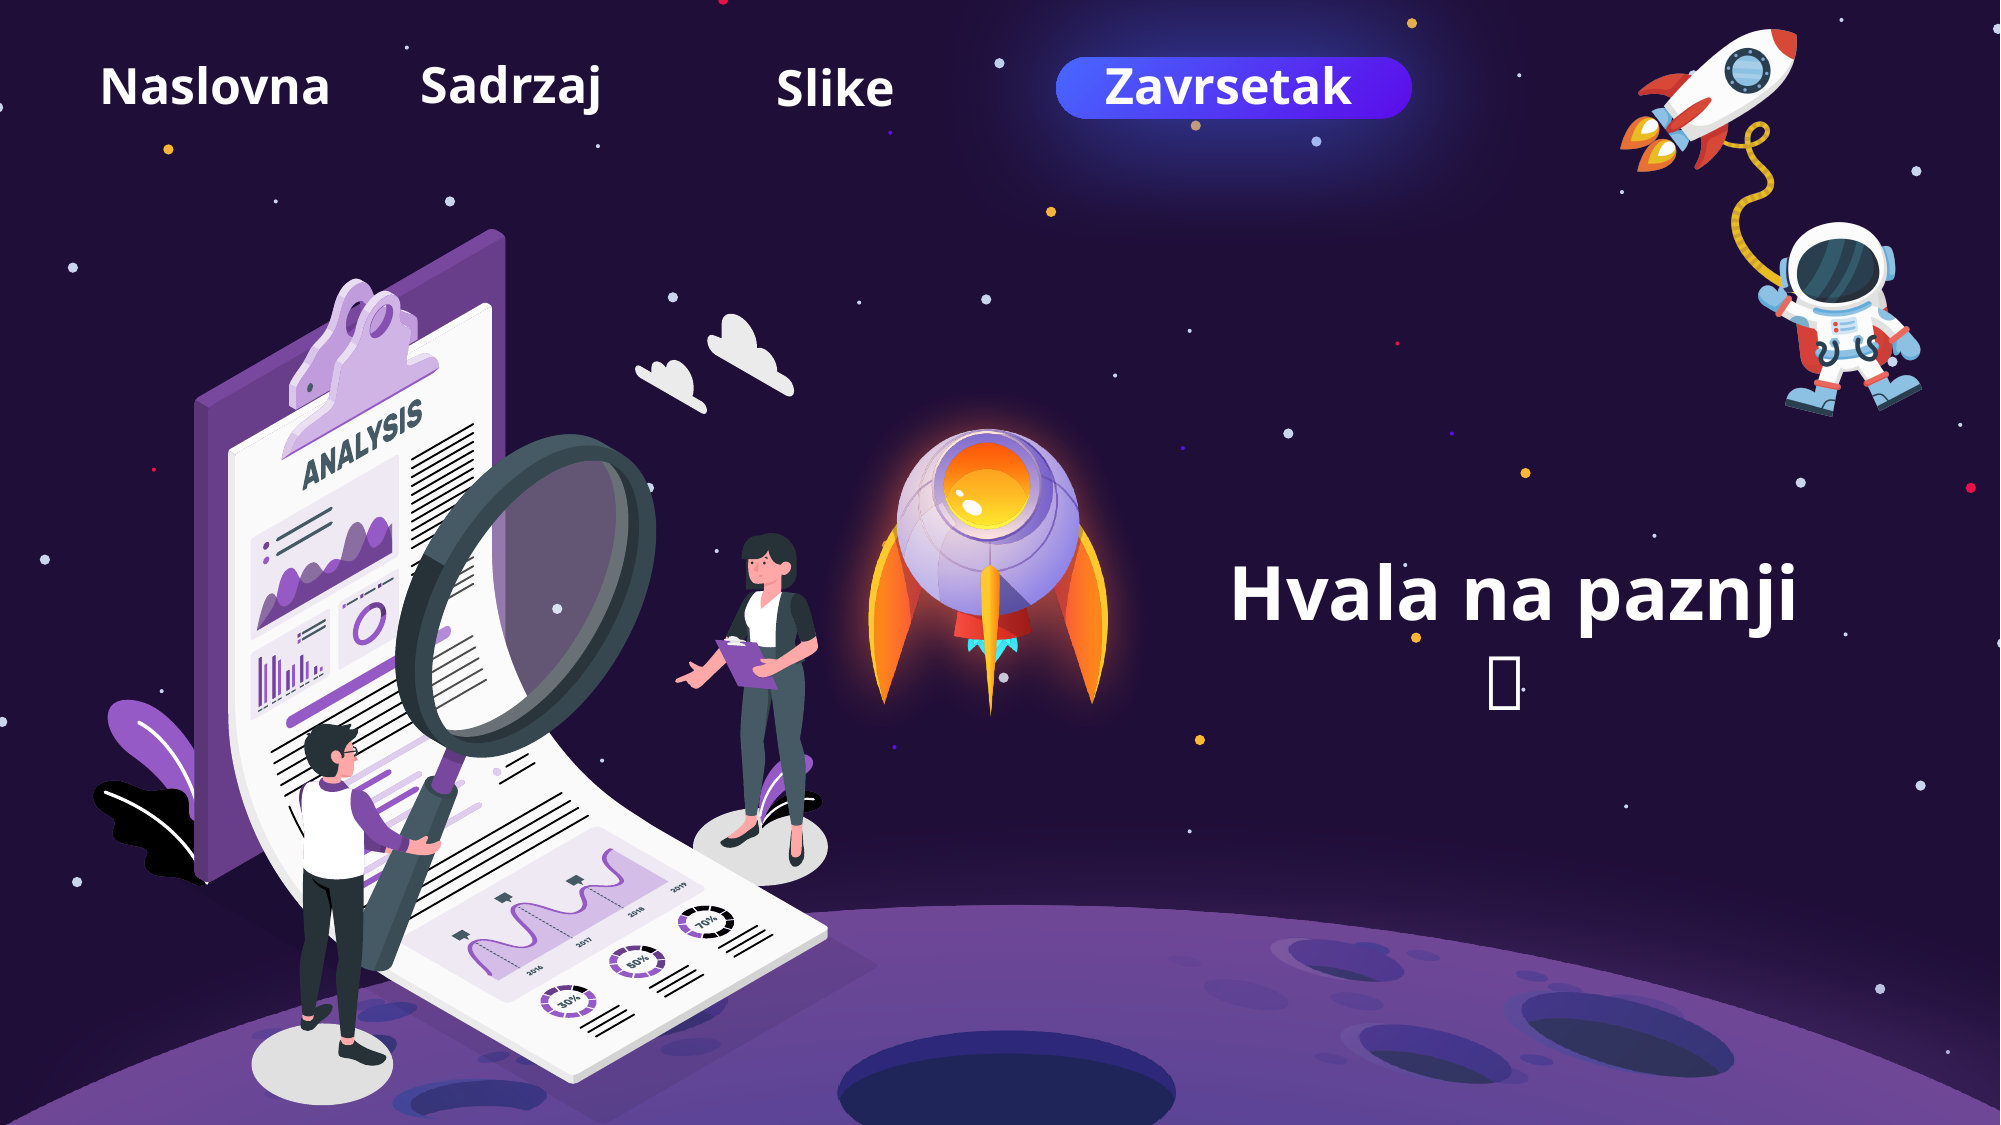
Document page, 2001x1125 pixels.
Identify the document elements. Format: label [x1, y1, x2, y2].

picture [0, 904, 144, 1125]
text_box [194, 228, 828, 1084]
text_box [92, 699, 194, 886]
text_box [0, 0, 2000, 904]
picture [1620, 29, 1922, 417]
picture [804, 351, 1177, 761]
picture [878, 904, 2000, 1125]
text_box [674, 532, 818, 867]
text_box [144, 761, 878, 1125]
text_box [299, 434, 657, 1066]
